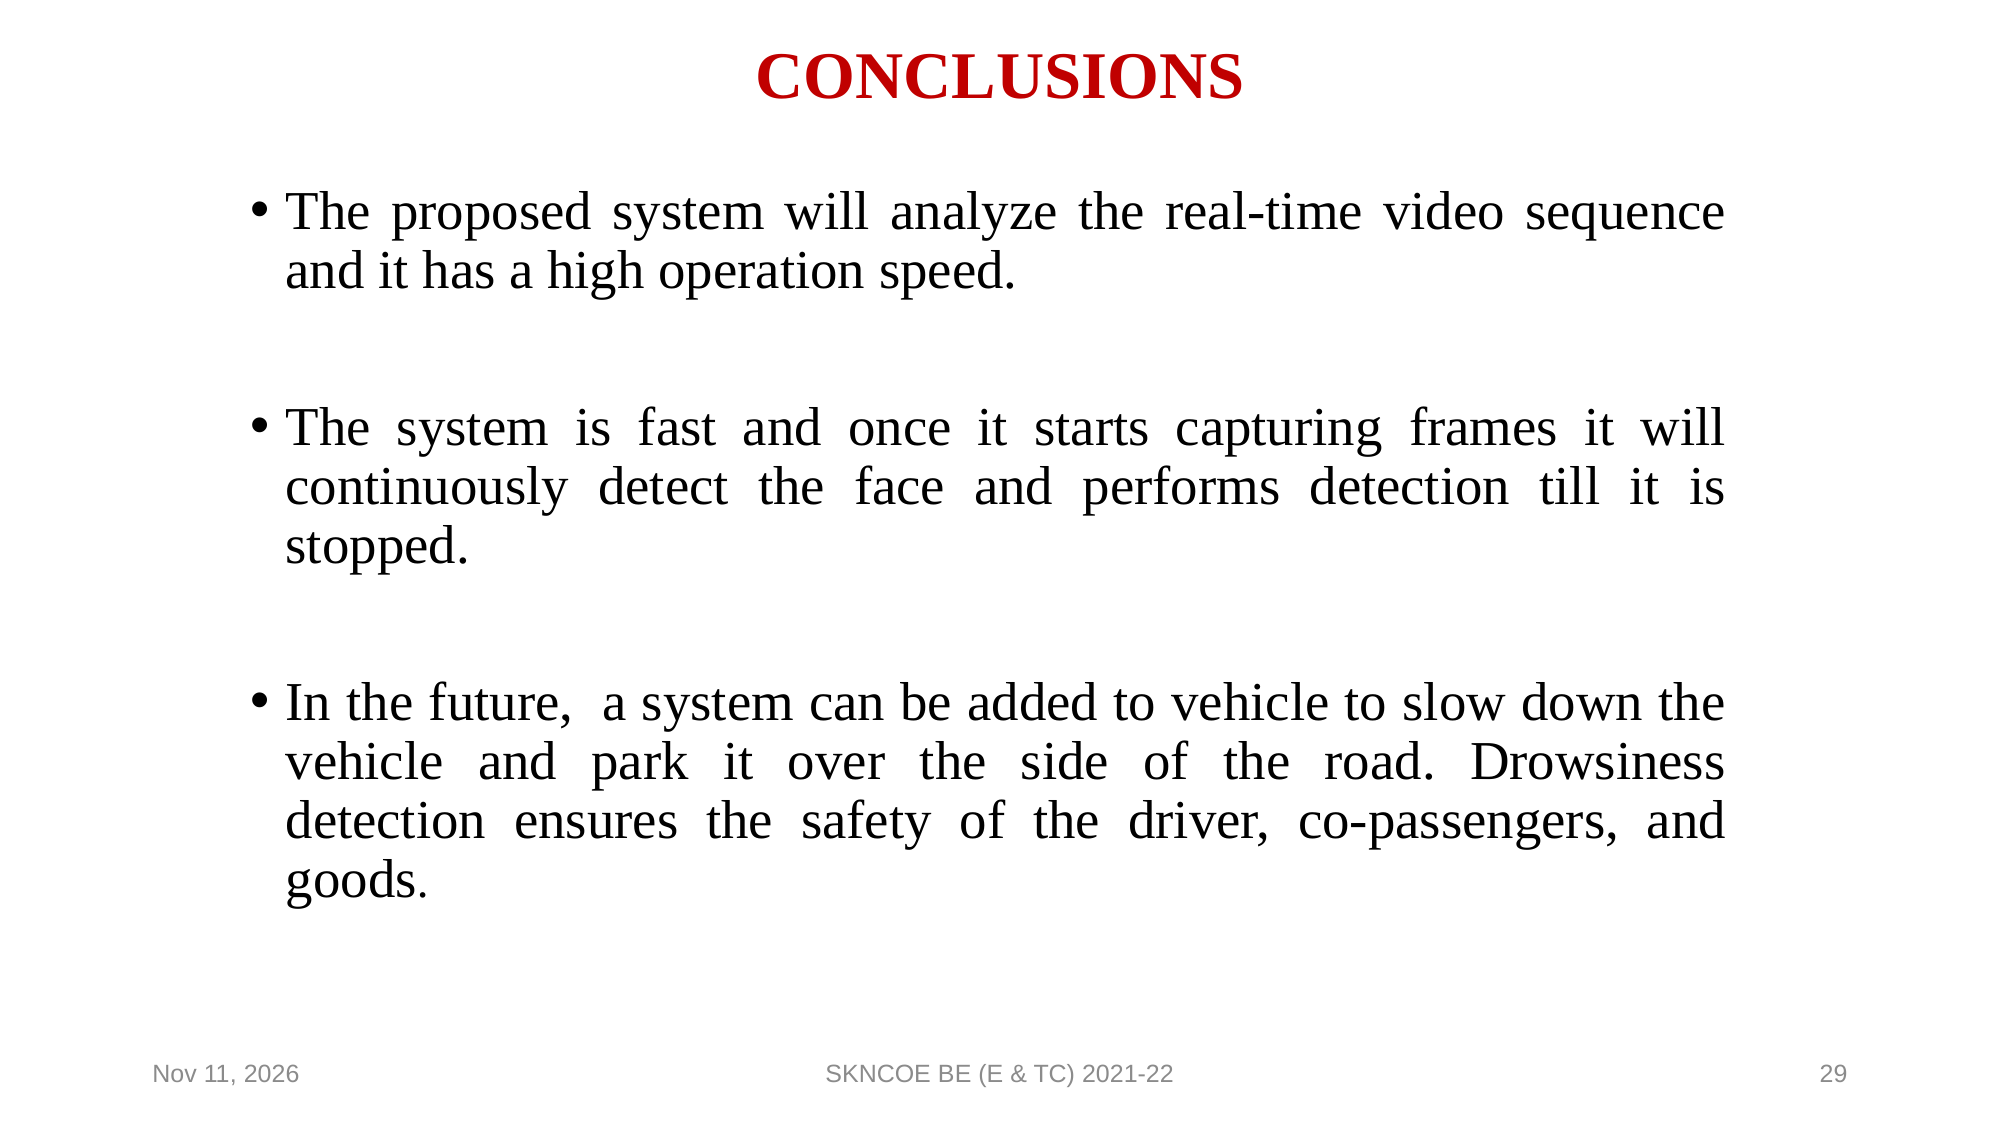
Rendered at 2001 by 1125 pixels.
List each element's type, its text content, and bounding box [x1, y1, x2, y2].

slide_number 2-Jun-23 [137, 1042, 588, 1103]
footer SKNCOE BE (E & TC) 2021-22 [662, 1042, 1338, 1103]
title CONCLUSIONS [324, 24, 1675, 130]
slide_number 29 [1412, 1042, 1863, 1103]
list The proposed system will analyze the real-time video sequence and it has a high operation speed. The system is fast and once it starts capturing frames it will continuously detect the face and performs detection till it is stopped. In the future, a system can be added to vehicle to slow down the vehicle and park it over the side of the road. Drowsiness detection ensures the safety of the driver, co-passengers, and goods. [235, 174, 1743, 918]
